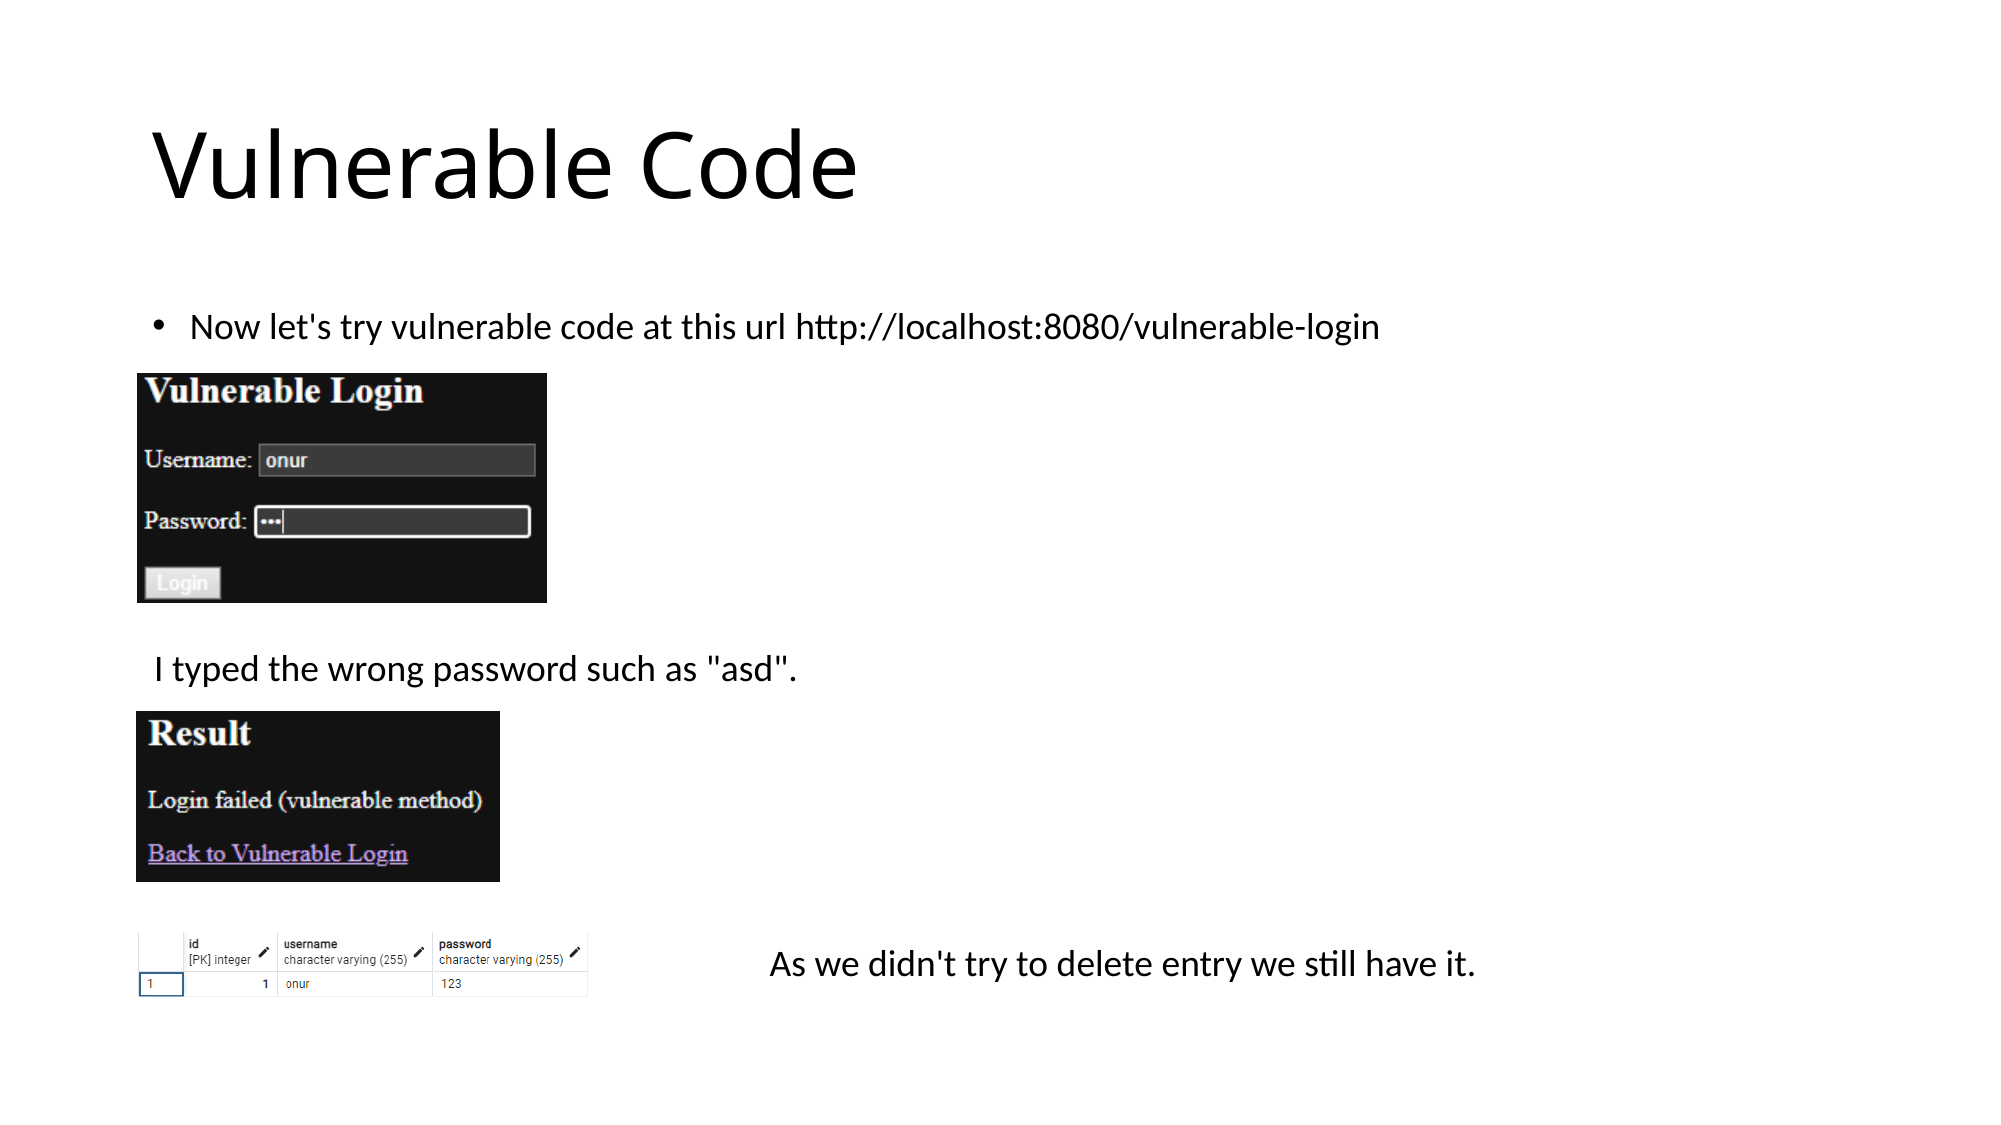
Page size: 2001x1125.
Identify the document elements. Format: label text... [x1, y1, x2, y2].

text_box As we didn't try to delete entry we still have it. [754, 931, 1553, 992]
list Now let's try vulnerable code at this url http://localhost:8080/vulnerable-login [137, 299, 1863, 1014]
title Vulnerable Code [137, 59, 1863, 278]
picture [137, 932, 588, 997]
text_box I typed the wrong password such as "asd". [139, 636, 1393, 696]
picture [136, 711, 500, 882]
picture [136, 373, 547, 603]
